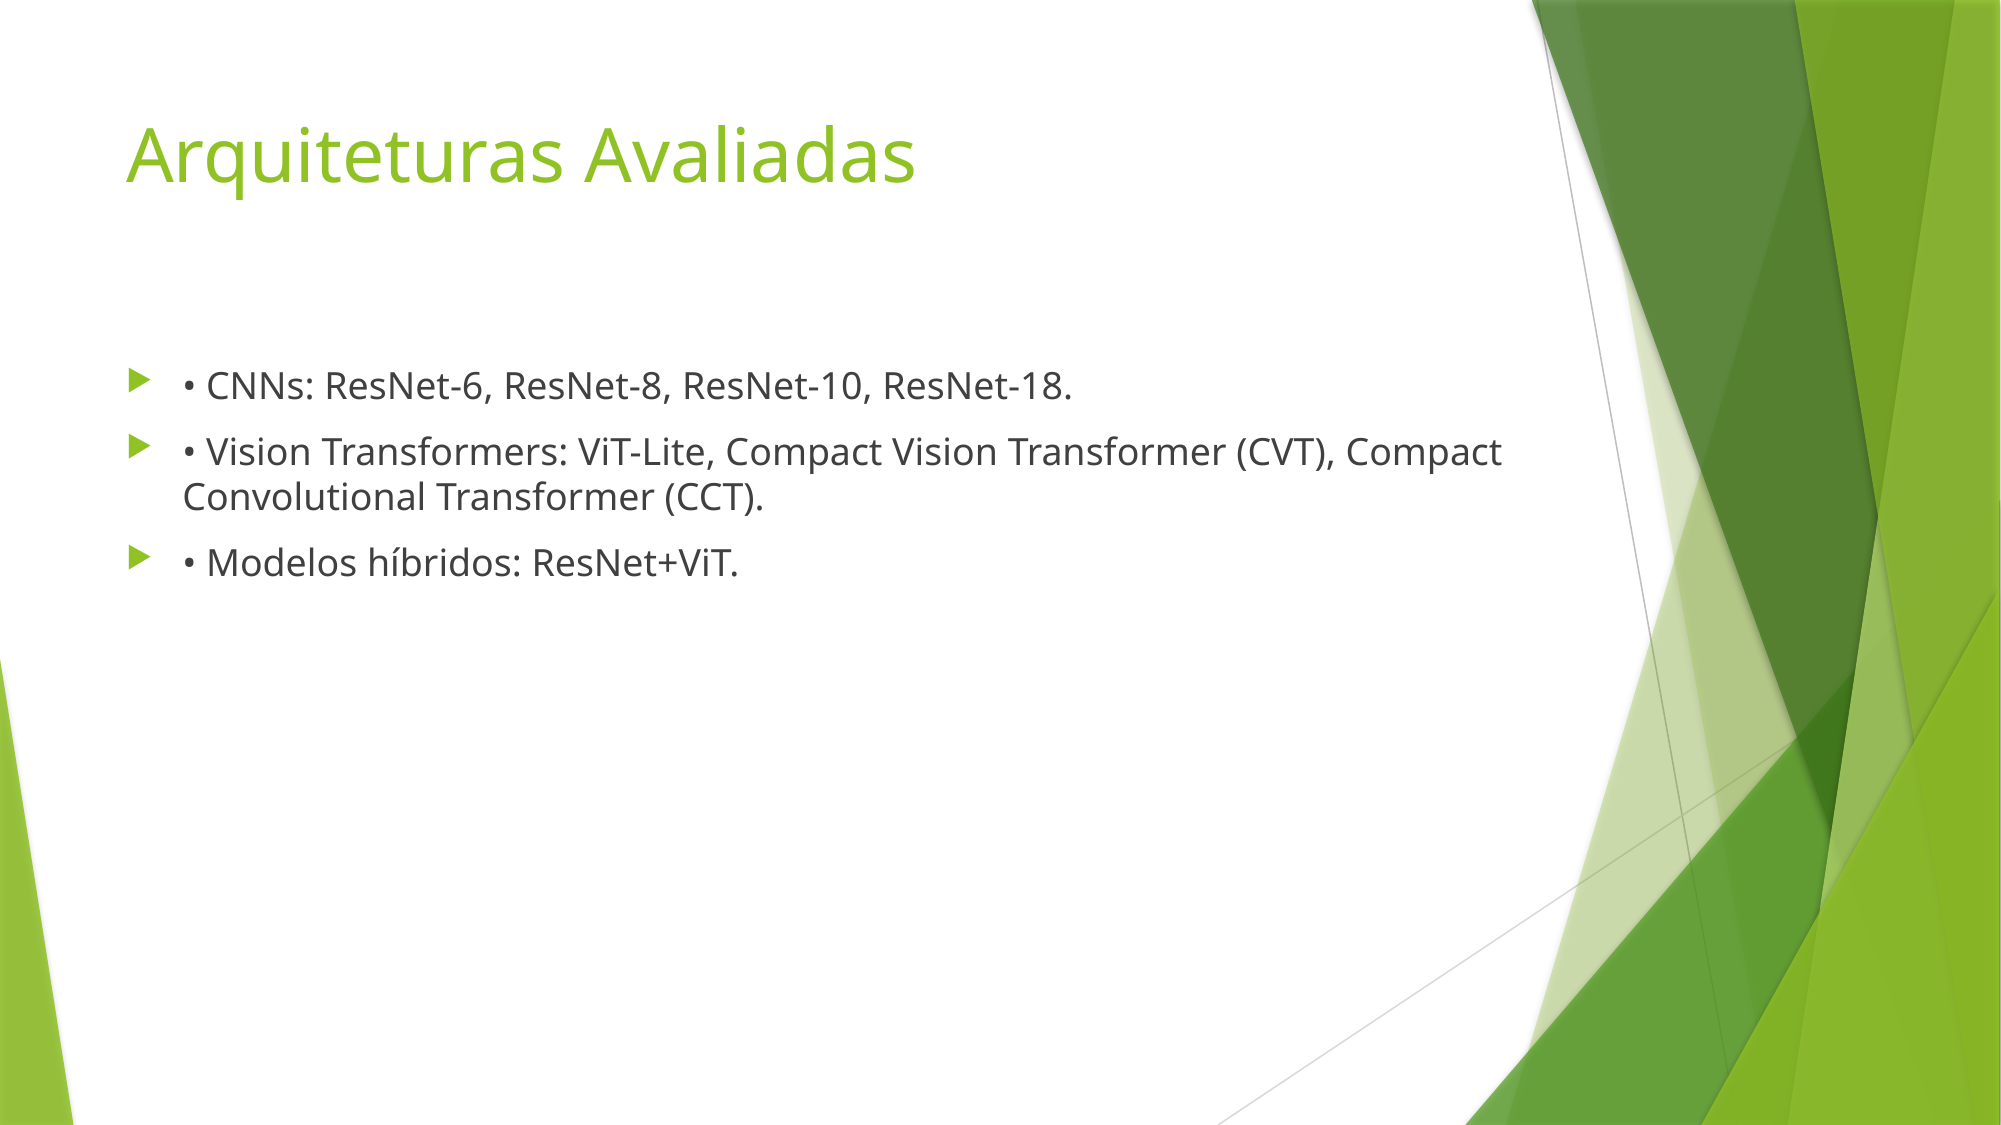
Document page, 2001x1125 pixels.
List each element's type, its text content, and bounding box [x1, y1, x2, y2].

title Arquiteturas Avaliadas [111, 99, 1522, 317]
list • CNNs: ResNet-6, ResNet-8, ResNet-10, ResNet-18. • Vision Transformers: ViT-Lite, Compact Vision Transformer (CVT), Compact Convolutional Transformer (CCT). • Modelos híbridos: ResNet+ViT. [111, 354, 1522, 992]
